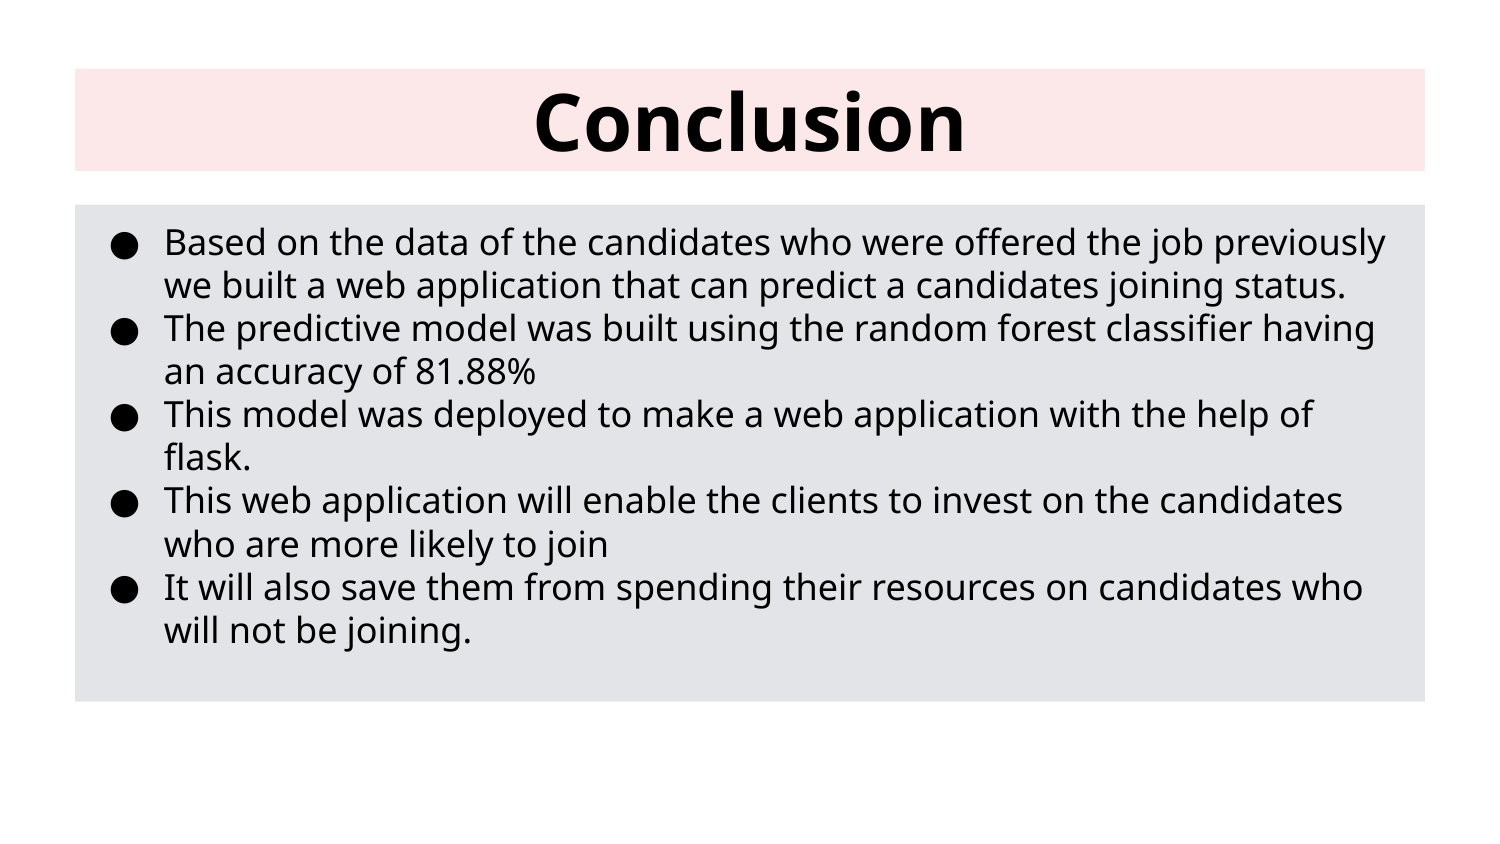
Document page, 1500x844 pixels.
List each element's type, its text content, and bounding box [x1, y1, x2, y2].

list Based on the data of the candidates who were offered the job previously we built a web application that can predict a candidates joining status. The predictive model was built using the random forest classifier having an accuracy of 81.88% This model was deployed to make a web application with the help of flask. This web application will enable the clients to invest on the candidates who are more likely to join It will also save them from spending their resources on candidates who will not be joining. [75, 204, 1425, 702]
title Conclusion [75, 68, 1425, 171]
